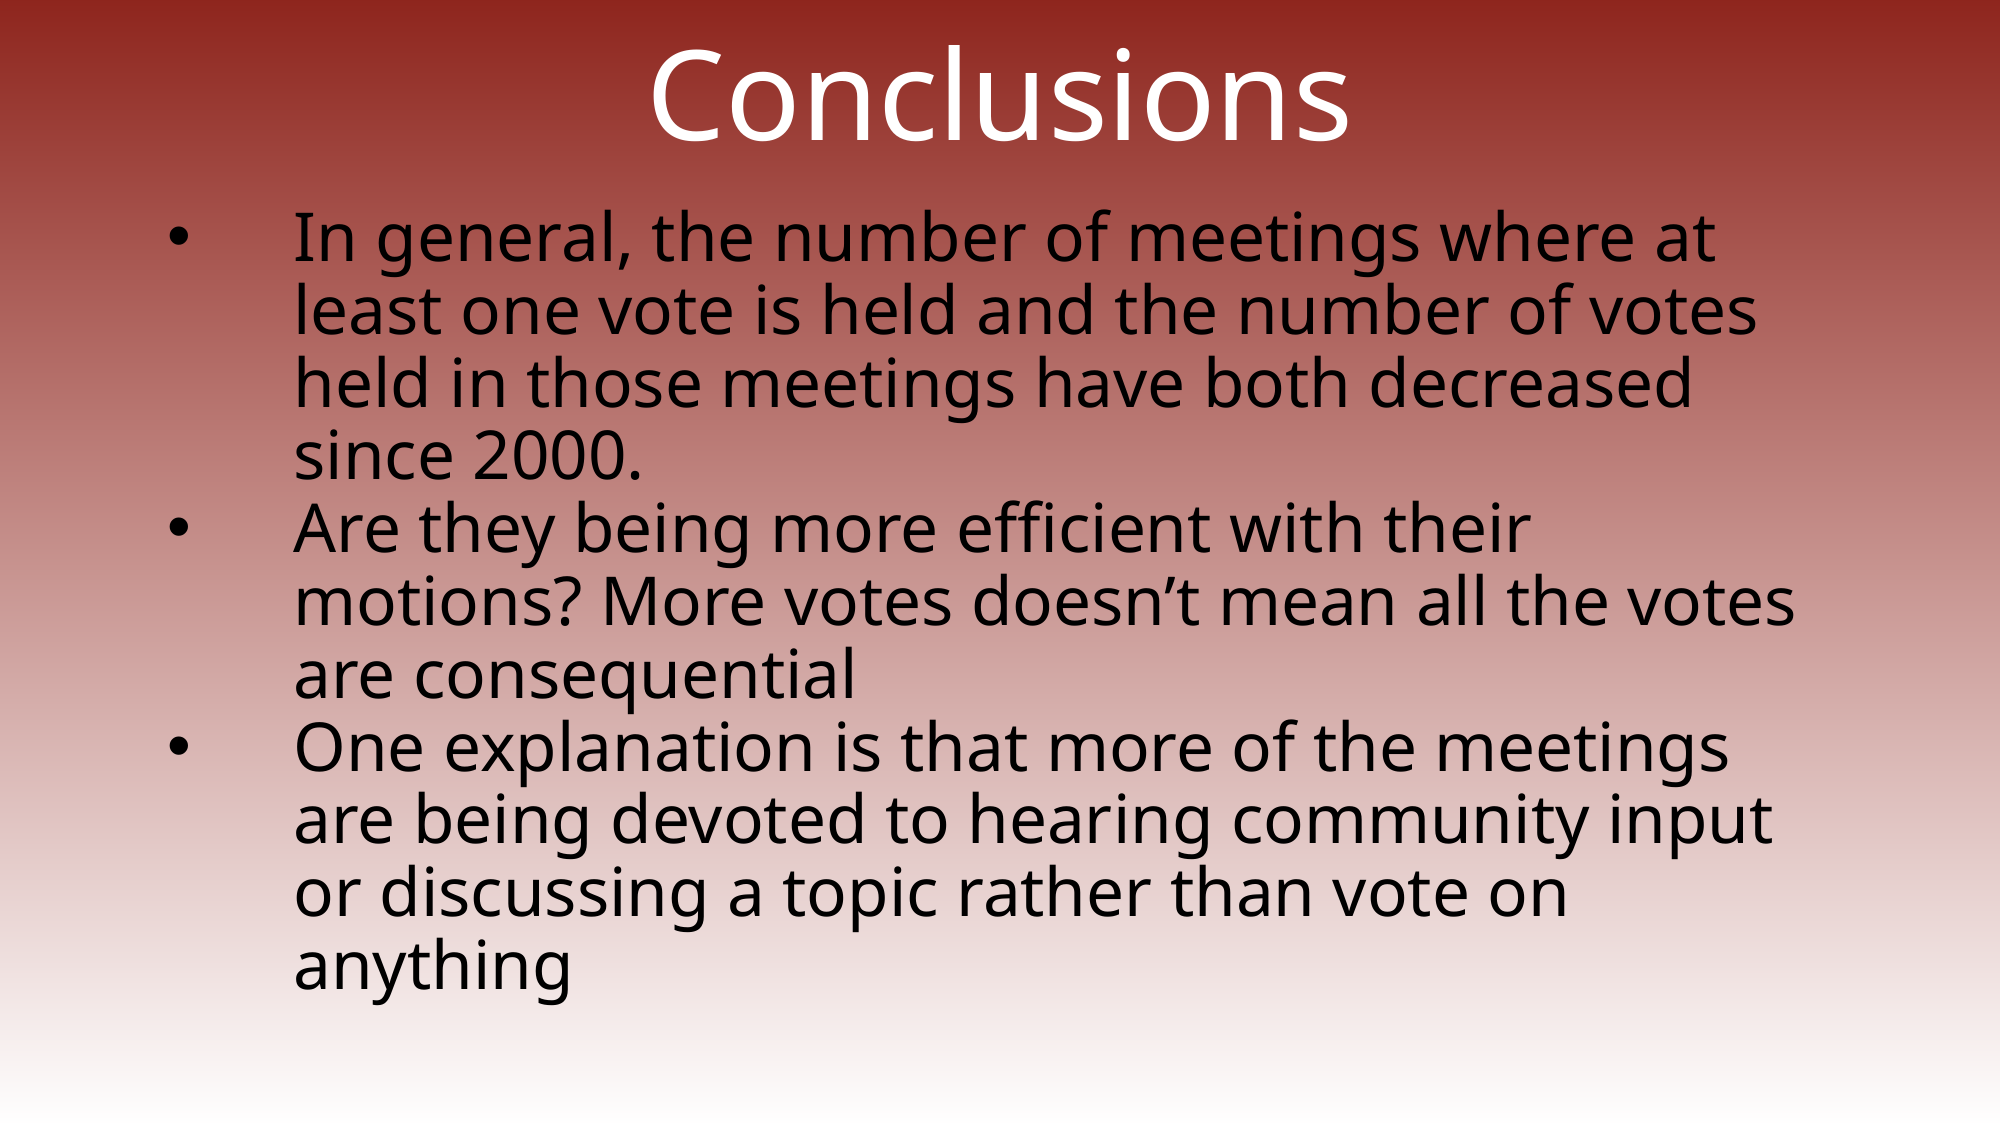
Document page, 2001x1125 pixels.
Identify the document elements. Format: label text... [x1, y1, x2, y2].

text_box In general, the number of meetings where at least one vote is held and the number of votes held in those meetings have both decreased since 2000. Are they being more efficient with their motions? More votes doesn’t mean all the votes are consequential One explanation is that more of the meetings are being devoted to hearing community input or discussing a topic rather than vote on anything [152, 195, 1848, 1017]
title Conclusions [249, 23, 1750, 177]
